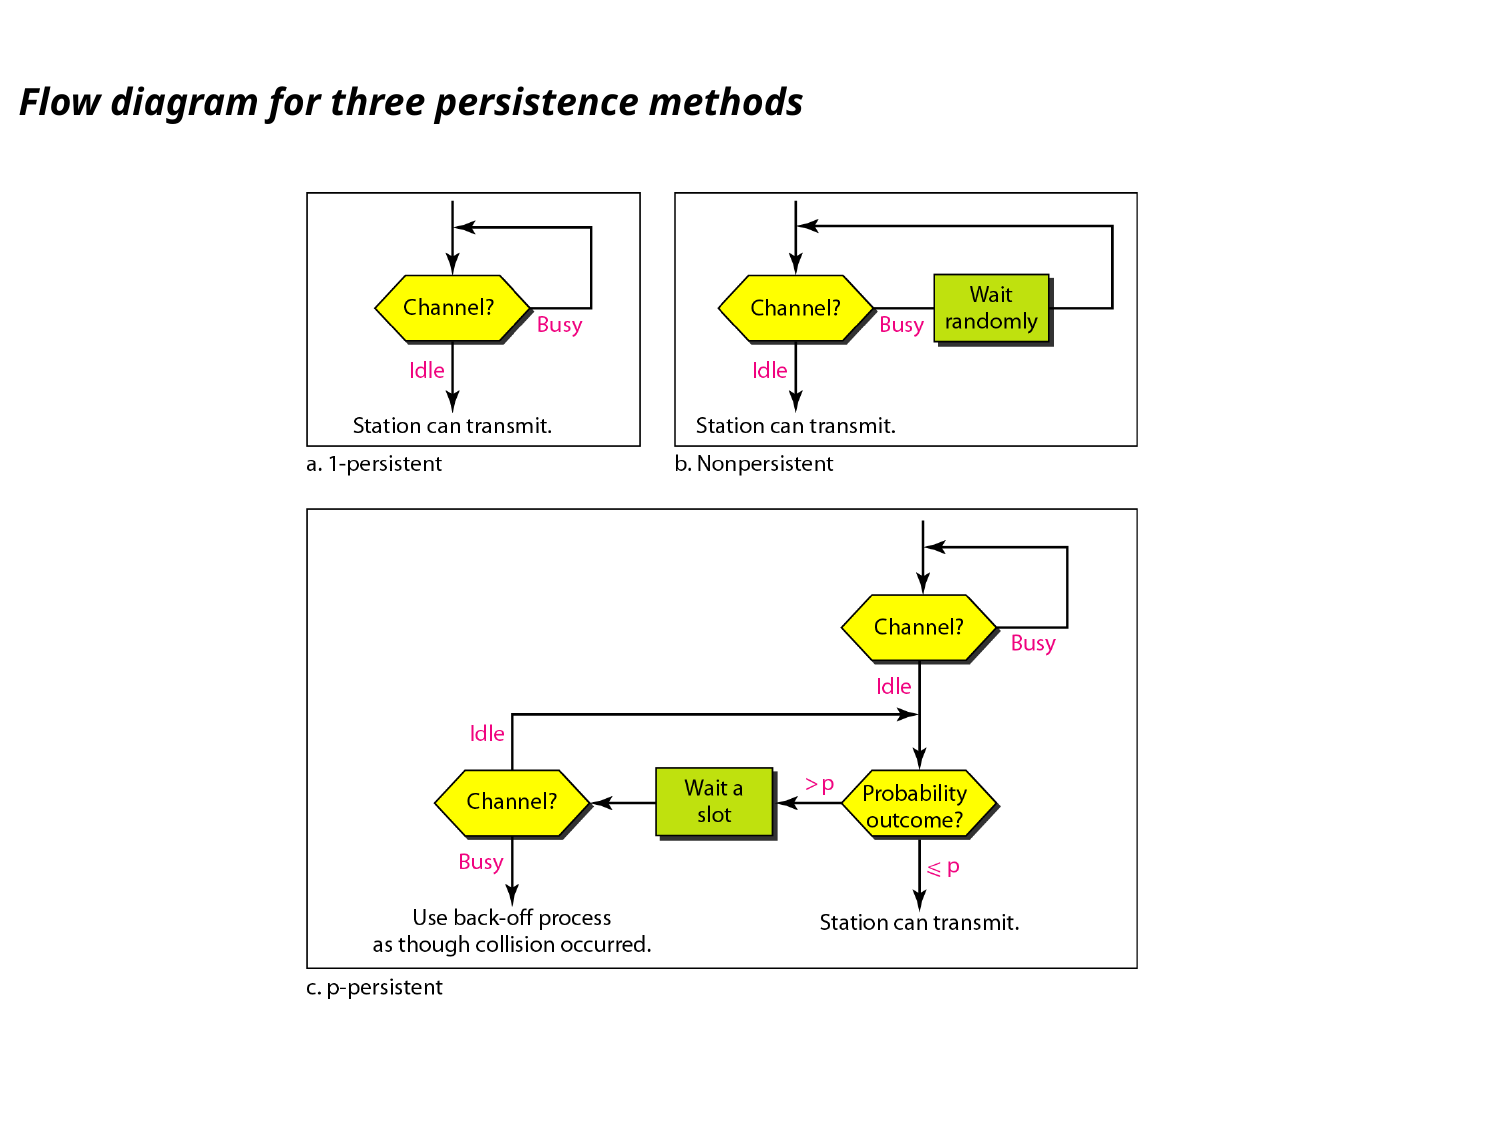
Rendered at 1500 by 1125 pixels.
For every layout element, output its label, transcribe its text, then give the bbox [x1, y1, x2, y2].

text_box Flow diagram for three persistence methods [3, 70, 820, 131]
picture [306, 192, 1138, 1001]
